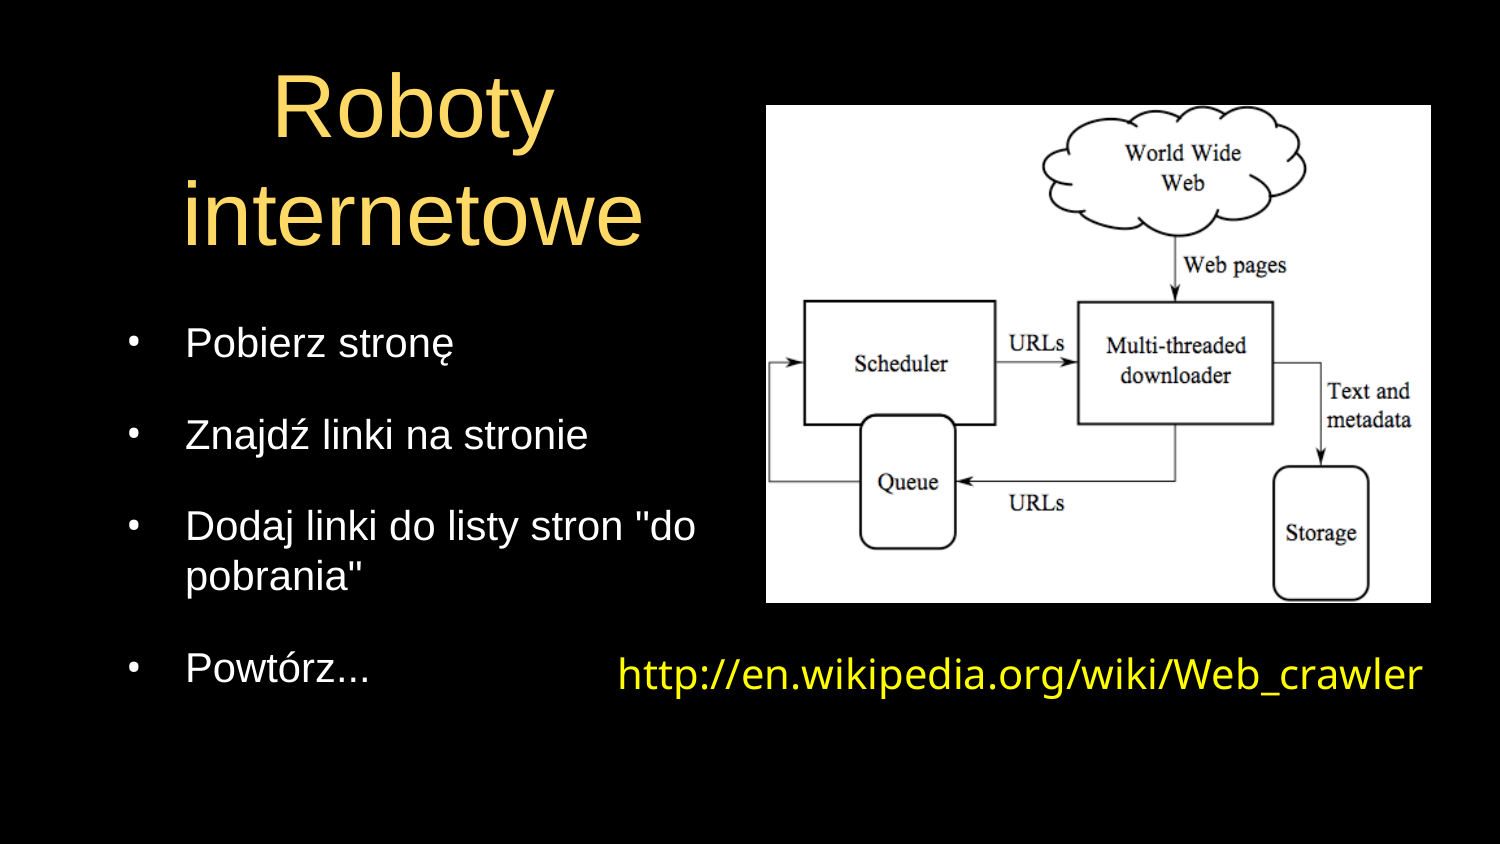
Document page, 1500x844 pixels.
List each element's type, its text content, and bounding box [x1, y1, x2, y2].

picture [766, 104, 1458, 649]
list Pobierz stronę Znajdź linki na stronie Dodaj linki do listy stron "do pobrania" Powtórz... [106, 240, 721, 767]
text_box http://en.wikipedia.org/wiki/Web_crawler [584, 668, 1458, 727]
title Roboty internetowe [106, 76, 721, 235]
